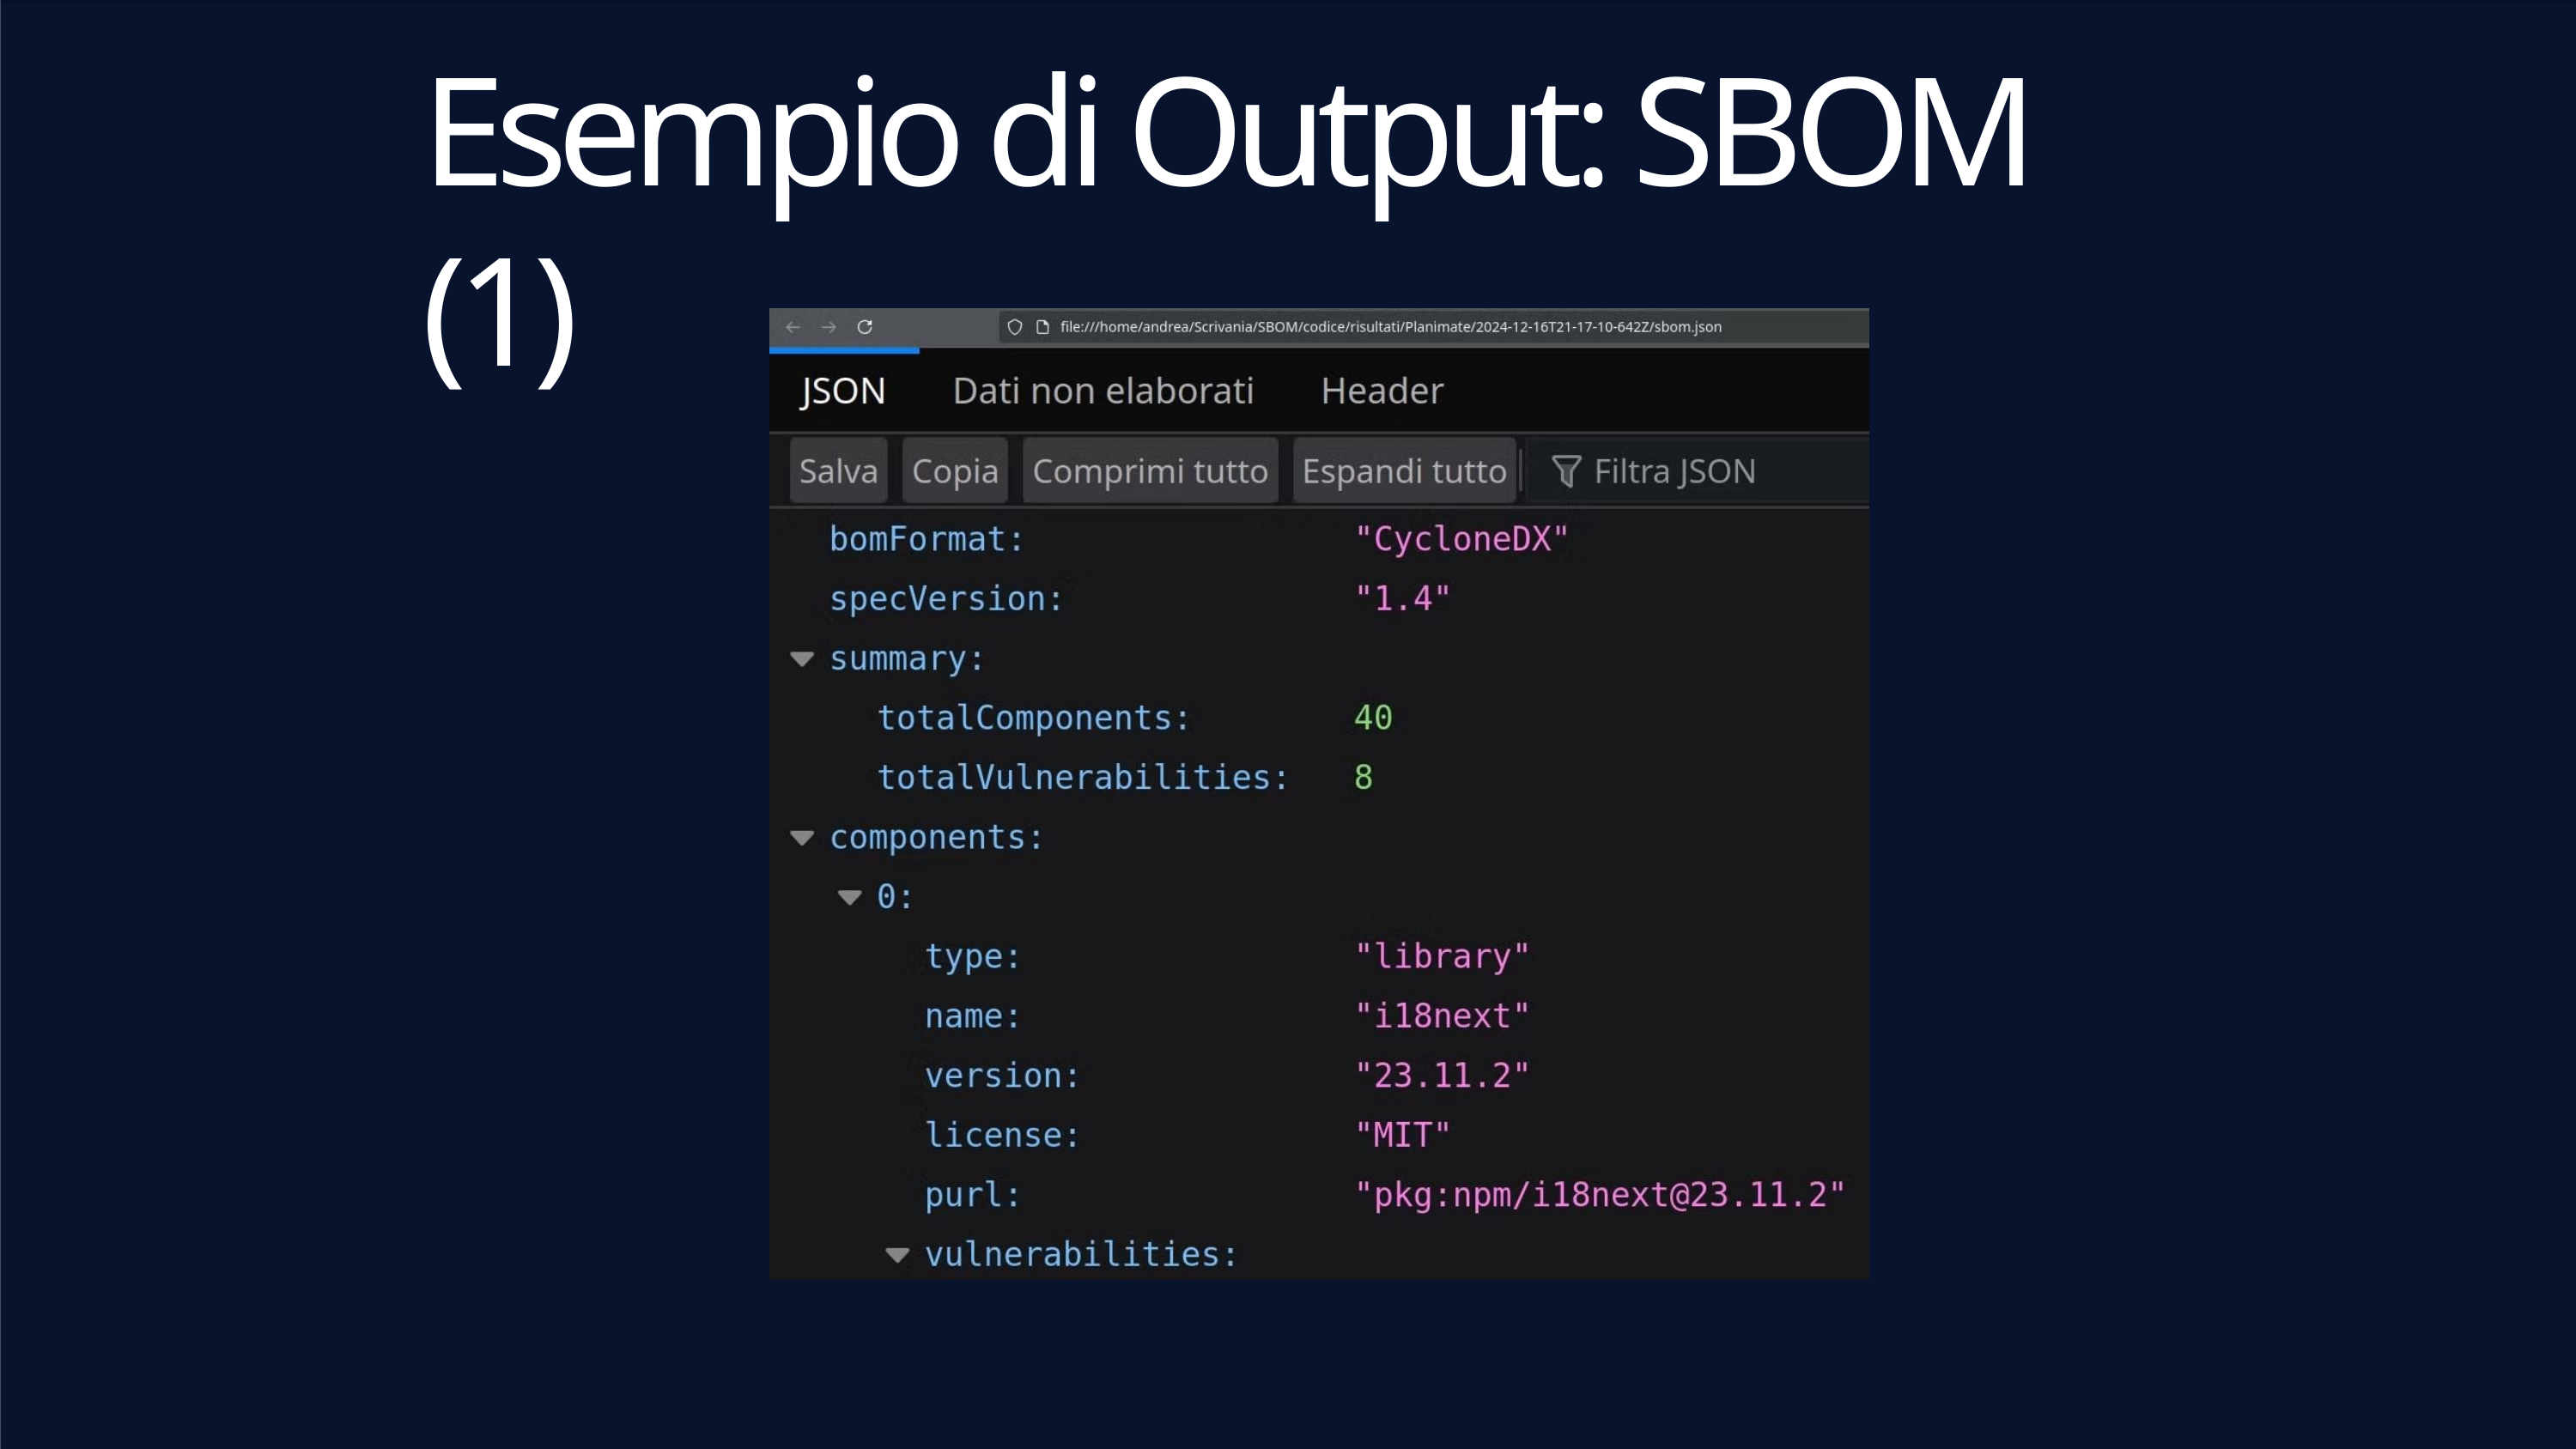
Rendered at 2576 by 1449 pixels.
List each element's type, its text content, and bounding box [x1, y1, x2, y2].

picture [0, 0, 2576, 1449]
title Esempio di Output: SBOM (1) [420, 0, 2183, 397]
